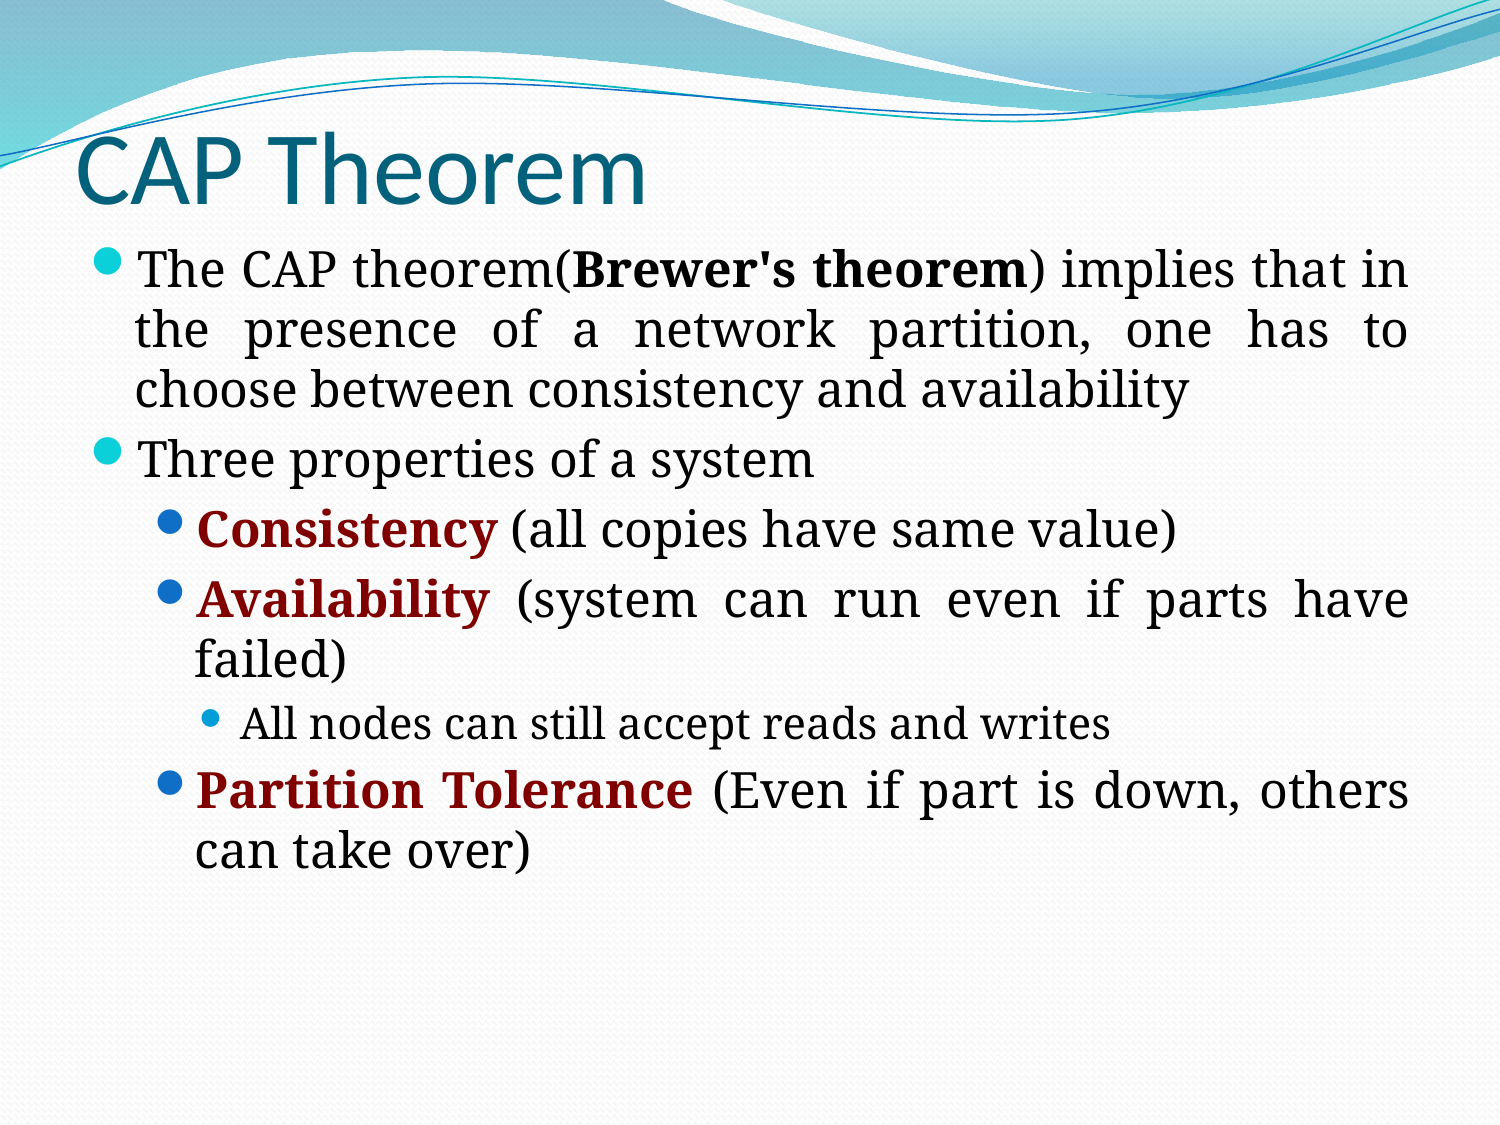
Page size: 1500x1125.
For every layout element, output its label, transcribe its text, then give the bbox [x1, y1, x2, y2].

title CAP Theorem [75, 37, 1425, 225]
list The CAP theorem(Brewer's theorem) implies that in the presence of a network partition, one has to choose between consistency and availability Three properties of a system Consistency (all copies have same value) Availability (system can run even if parts have failed) All nodes can still accept reads and writes Partition Tolerance (Even if part is down, others can take over) [75, 230, 1425, 1038]
